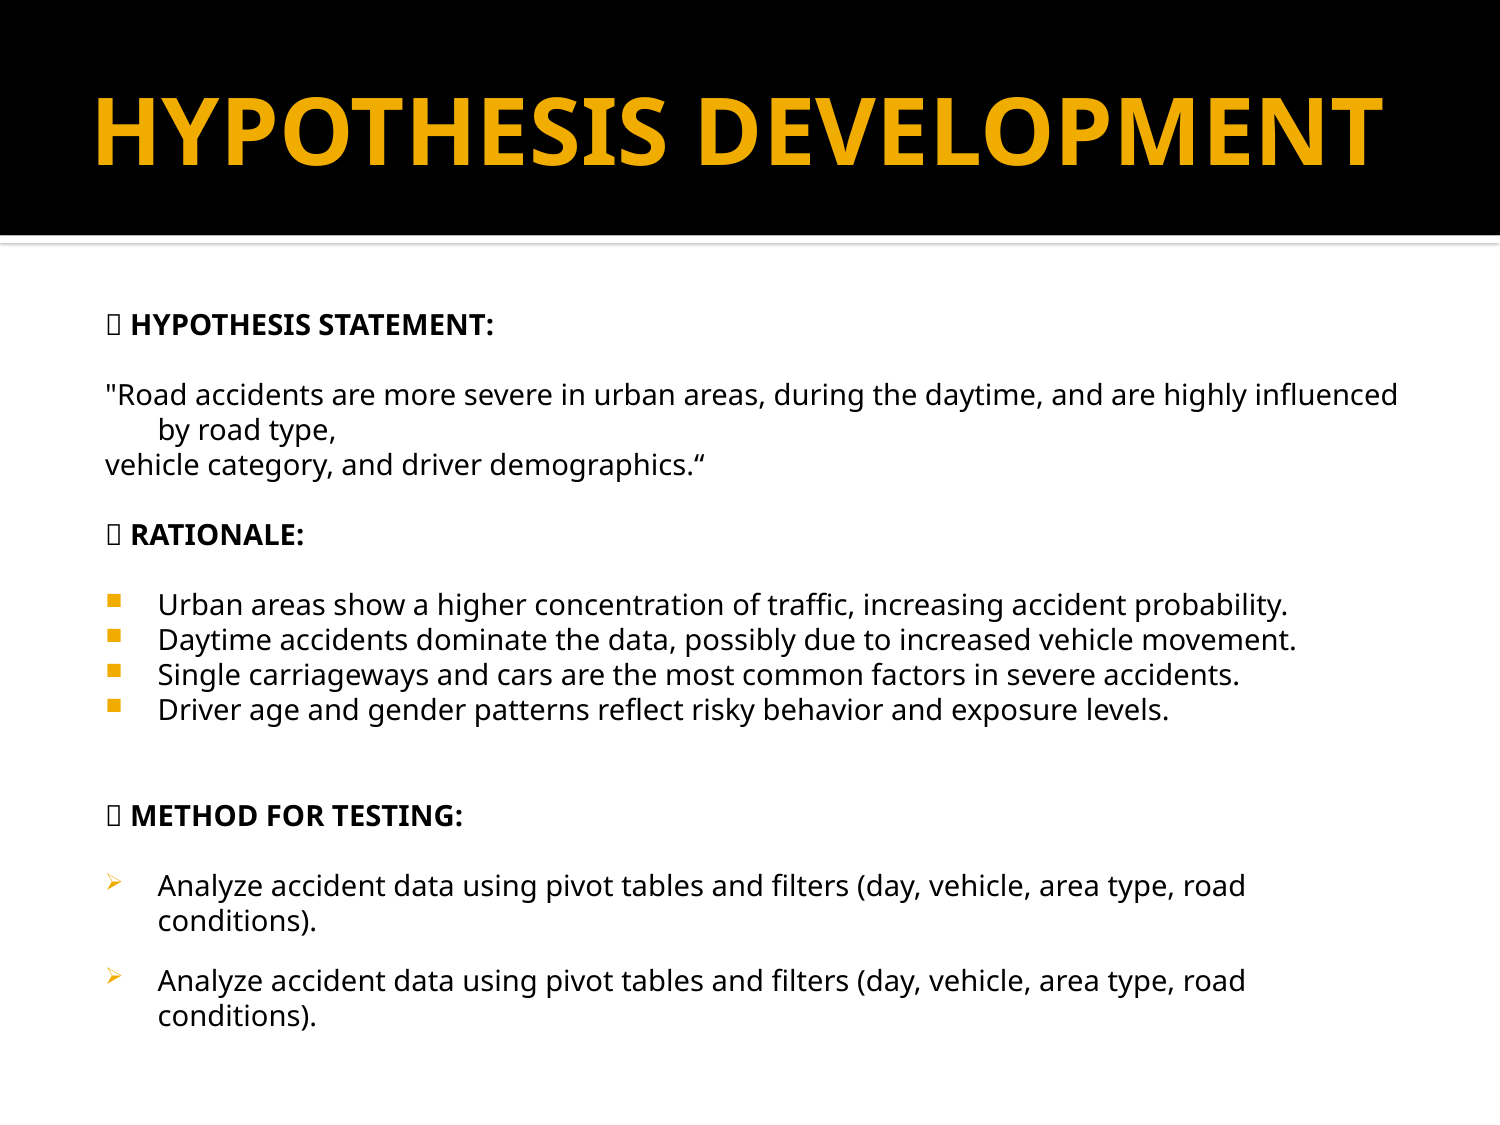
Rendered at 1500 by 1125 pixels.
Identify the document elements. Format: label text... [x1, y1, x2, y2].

title HYPOTHESIS DEVELOPMENT [75, 25, 1425, 231]
list ✅ HYPOTHESIS STATEMENT: "Road accidents are more severe in urban areas, during the daytime, and are highly influenced by road type, vehicle category, and driver demographics.“ 📌 RATIONALE: Urban areas show a higher concentration of traffic, increasing accident probability. Daytime accidents dominate the data, possibly due to increased vehicle movement. Single carriageways and cars are the most common factors in severe accidents. Driver age and gender patterns reflect risky behavior and exposure levels. 🔬 METHOD FOR TESTING: Analyze accident data using pivot tables and filters (day, vehicle, area type, road conditions). Analyze accident data using pivot tables and filters (day, vehicle, area type, road conditions). [76, 290, 1427, 1050]
